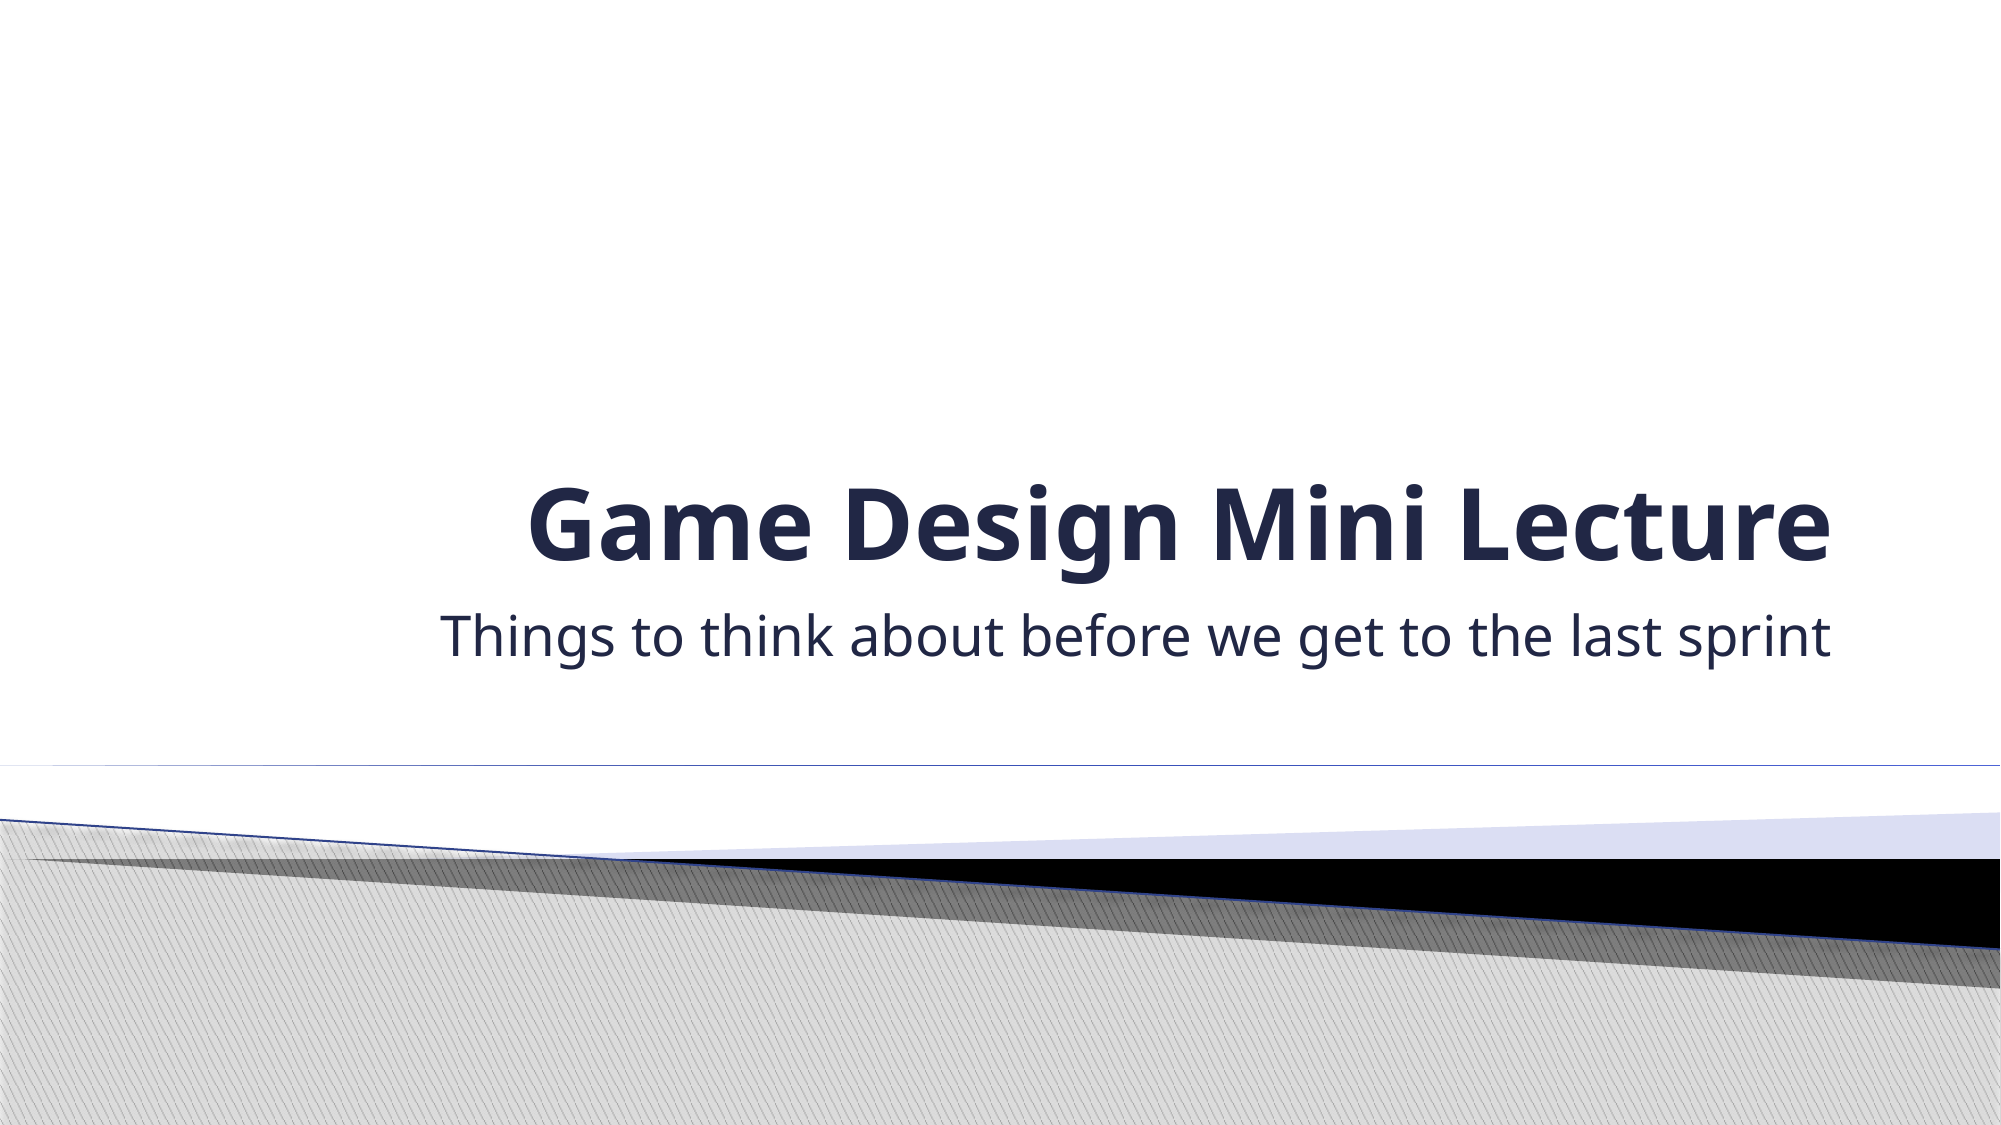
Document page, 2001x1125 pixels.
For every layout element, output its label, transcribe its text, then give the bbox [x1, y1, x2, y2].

picture [7, 859, 2000, 989]
subtitle Things to think about before we get to the last sprint [150, 592, 1850, 790]
title Game Design Mini Lecture [150, 287, 1850, 588]
